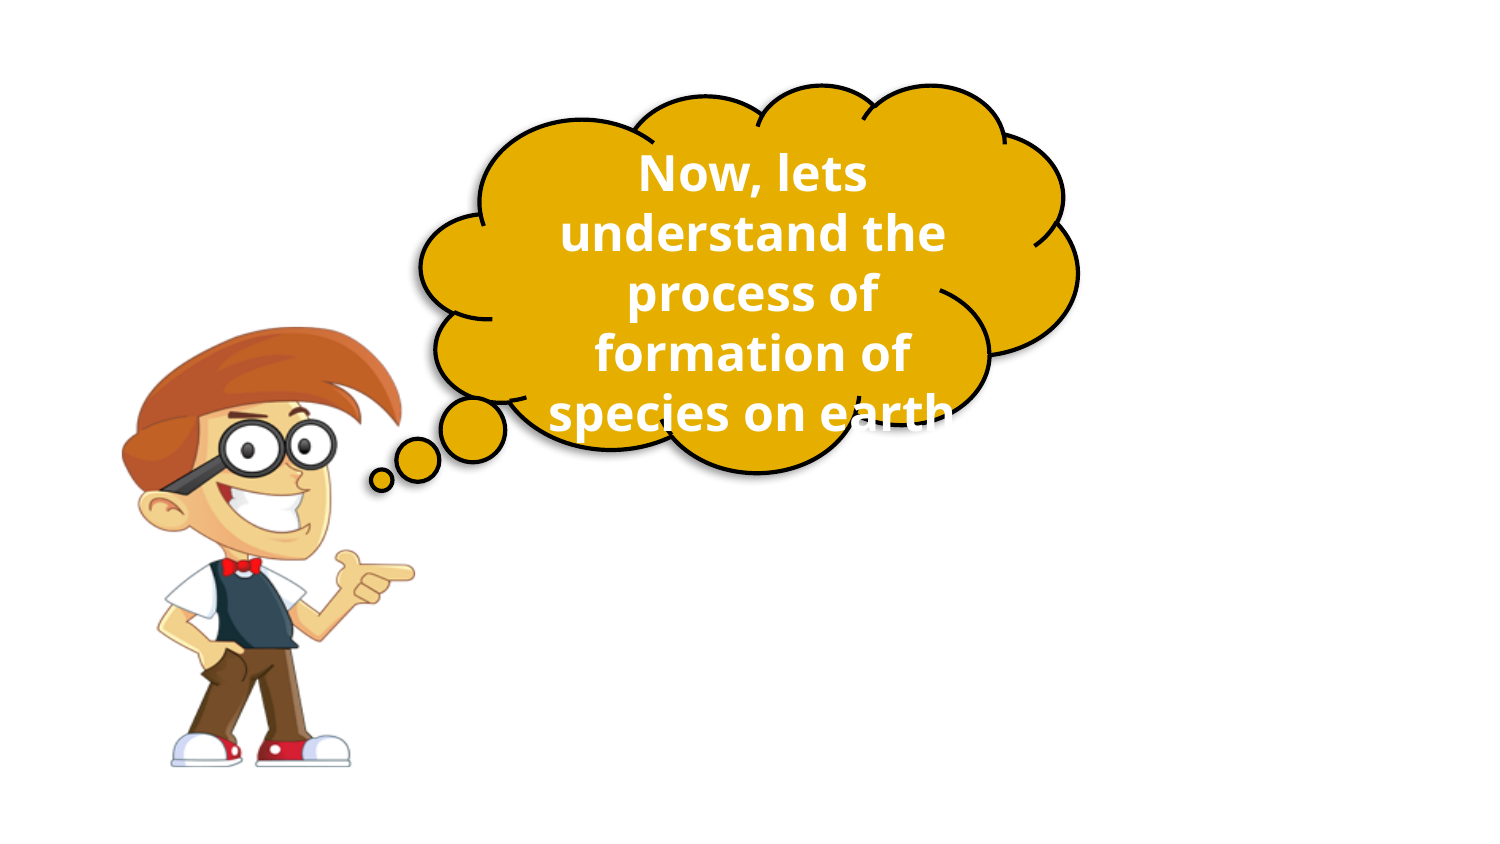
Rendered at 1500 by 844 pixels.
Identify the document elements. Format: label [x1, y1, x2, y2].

text_box [99, 84, 1078, 785]
